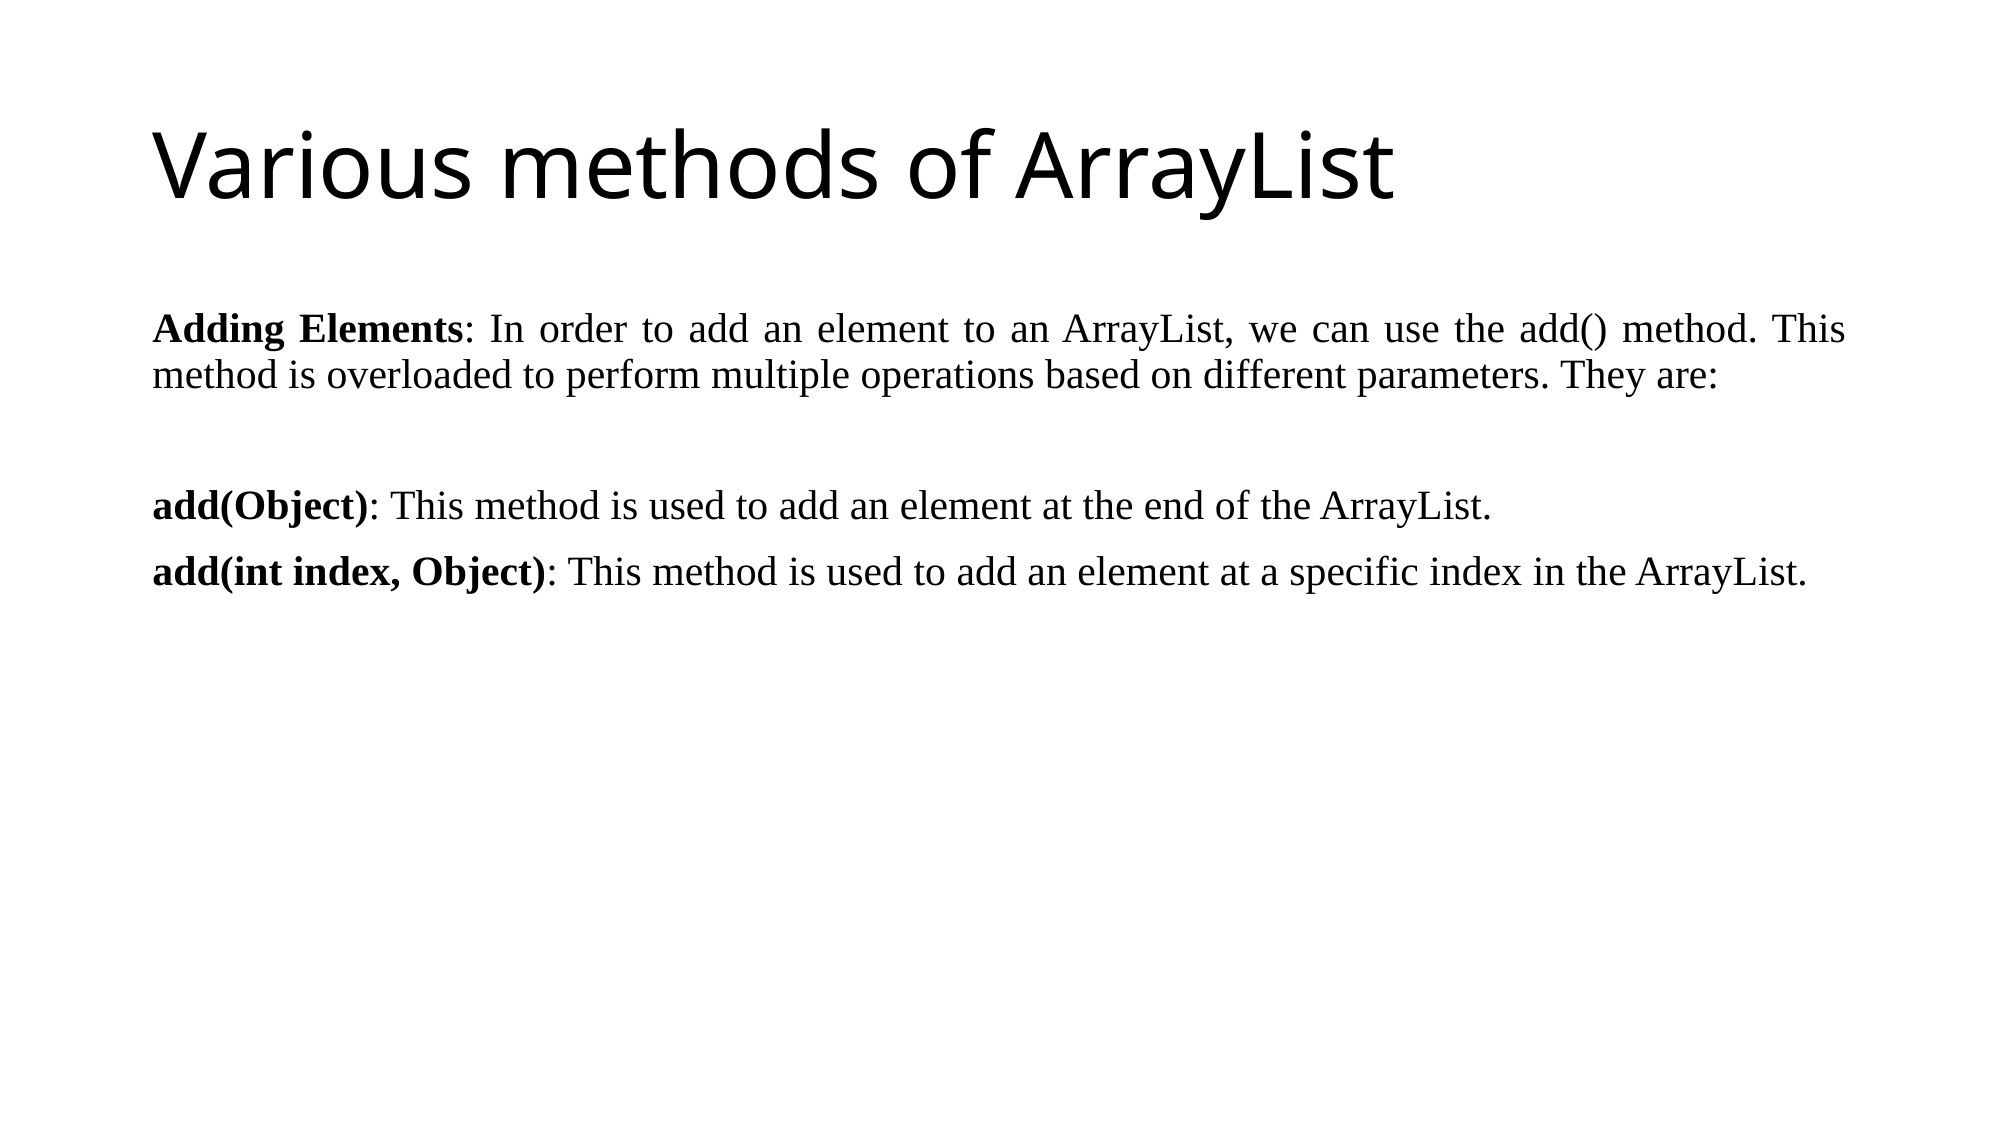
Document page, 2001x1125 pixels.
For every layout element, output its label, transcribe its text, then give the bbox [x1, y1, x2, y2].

list Adding Elements: In order to add an element to an ArrayList, we can use the add() method. This method is overloaded to perform multiple operations based on different parameters. They are: add(Object): This method is used to add an element at the end of the ArrayList. add(int index, Object): This method is used to add an element at a specific index in the ArrayList. [137, 299, 1863, 1014]
title Various methods of ArrayList [137, 59, 1863, 278]
